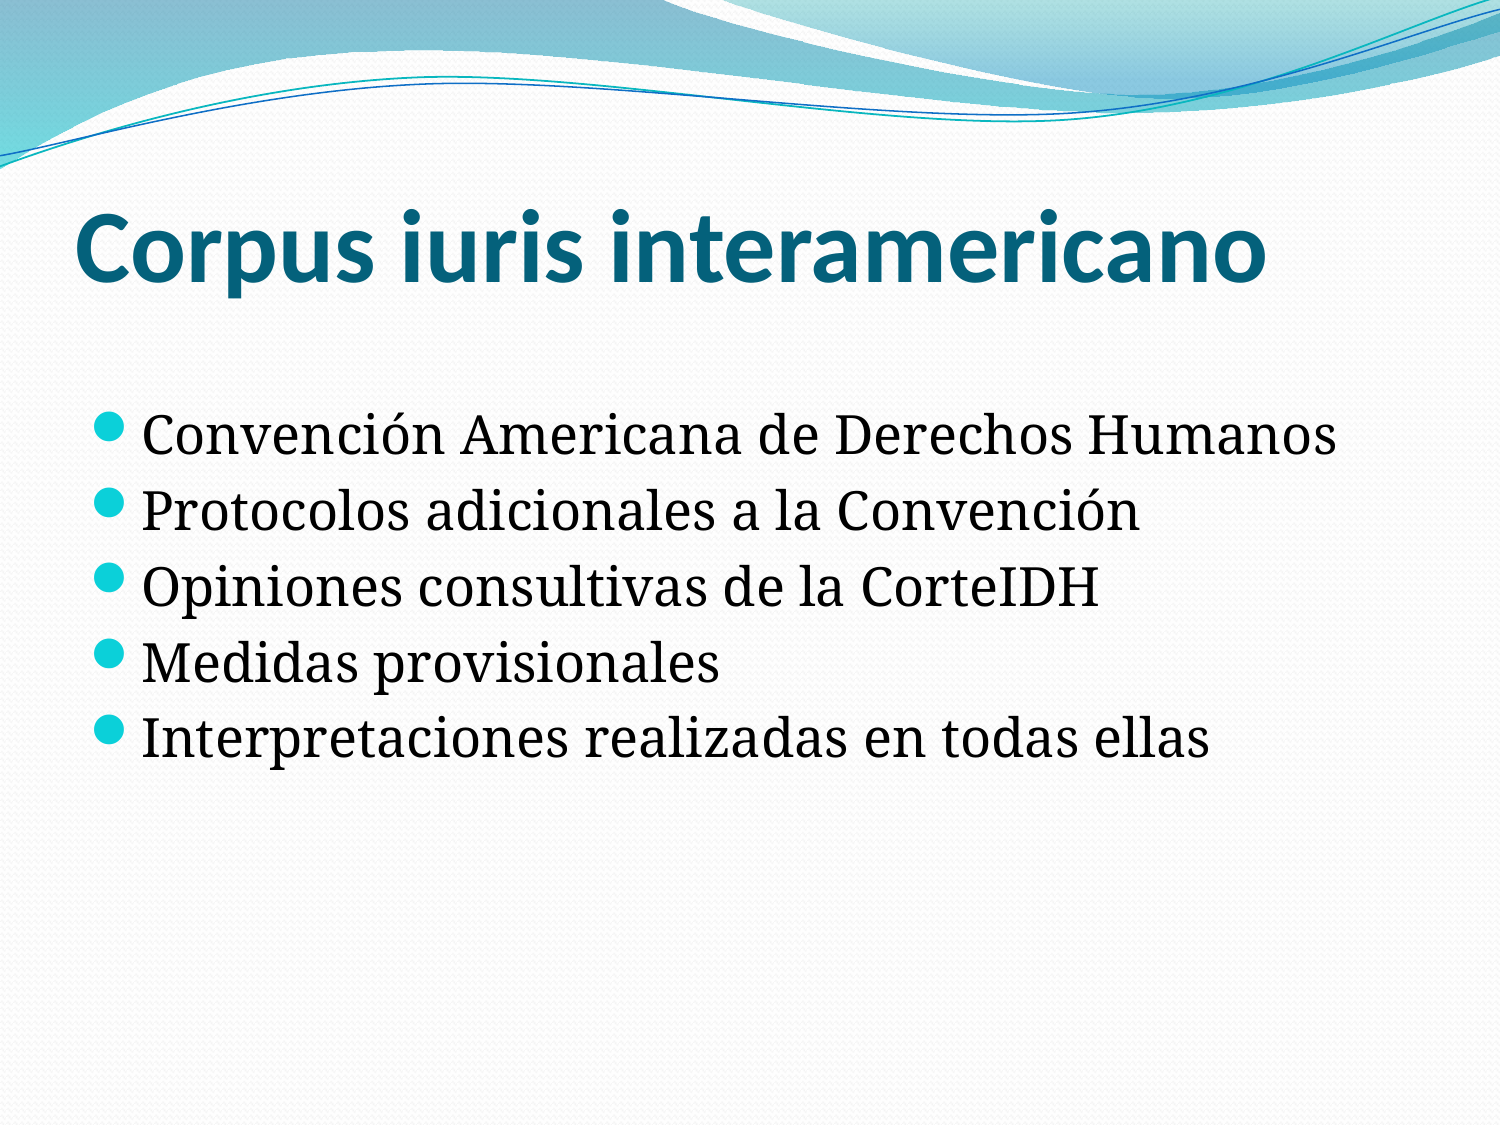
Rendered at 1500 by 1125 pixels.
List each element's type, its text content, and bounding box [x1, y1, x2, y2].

list Convención Americana de Derechos Humanos Protocolos adicionales a la Convención Opiniones consultivas de la CorteIDH Medidas provisionales Interpretaciones realizadas en todas ellas [75, 317, 1425, 1038]
title Corpus iuris interamericano [75, 115, 1425, 303]
